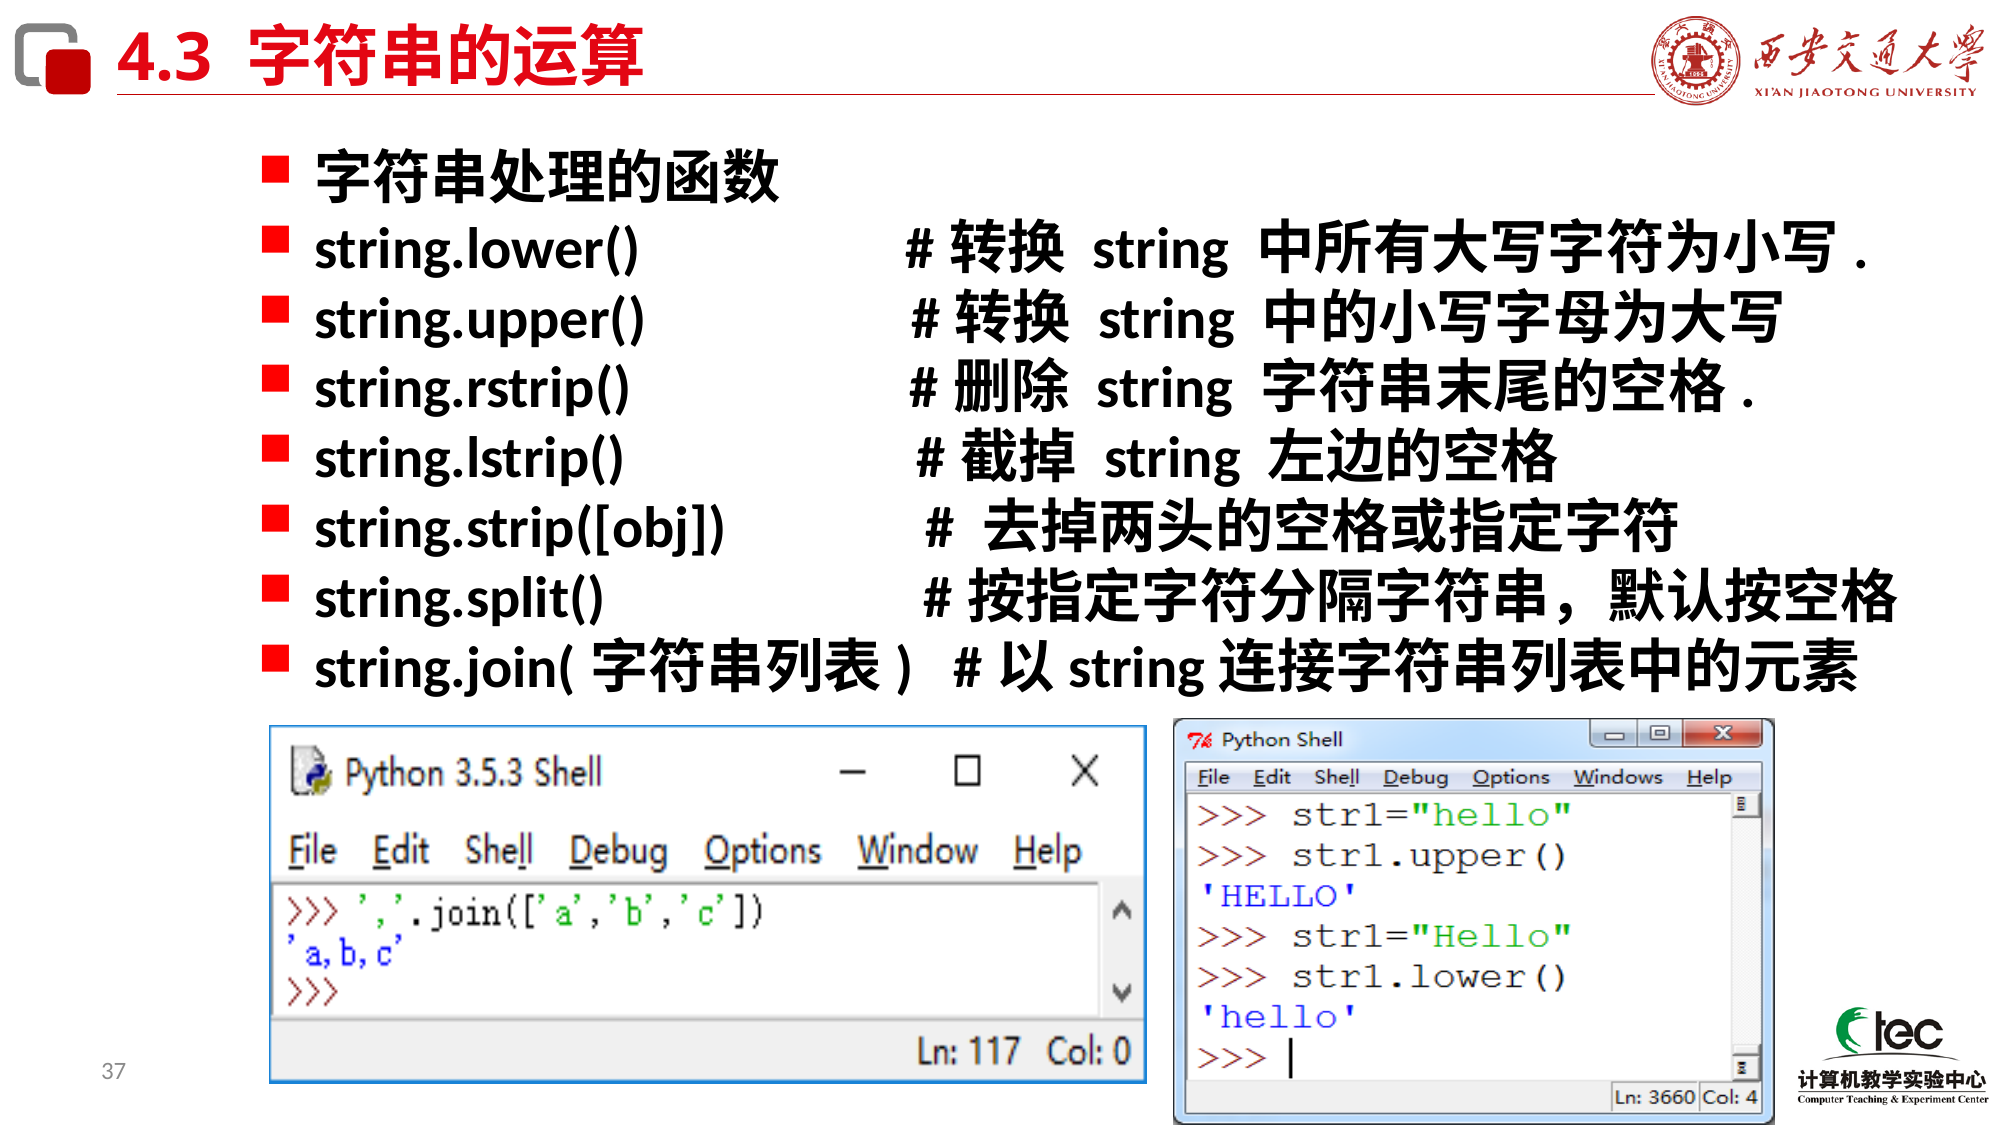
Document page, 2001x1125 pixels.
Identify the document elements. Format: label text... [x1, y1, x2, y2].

text_box 字符串处理的函数 string.lower() #转换 string 中所有大写字符为小写. string.upper() #转换 string 中的小写字母为大写 string.rstrip() #删除 string 字符串末尾的空格. string.lstrip() #截掉 string 左边的空格 string.strip([obj]) # 去掉两头的空格或指定字符 string.split() #按指定字符分隔字符串，默认按空格 string.join(字符串列表) #以string连接字符串列表中的元素 [243, 132, 1966, 1060]
picture [1647, 12, 1995, 109]
picture [1173, 718, 1775, 1125]
slide_number 37 [86, 1039, 537, 1100]
picture [269, 725, 1147, 1084]
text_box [19, 27, 91, 95]
picture [1788, 993, 2000, 1125]
text_box 4.3 字符串的运算 [102, 6, 662, 102]
